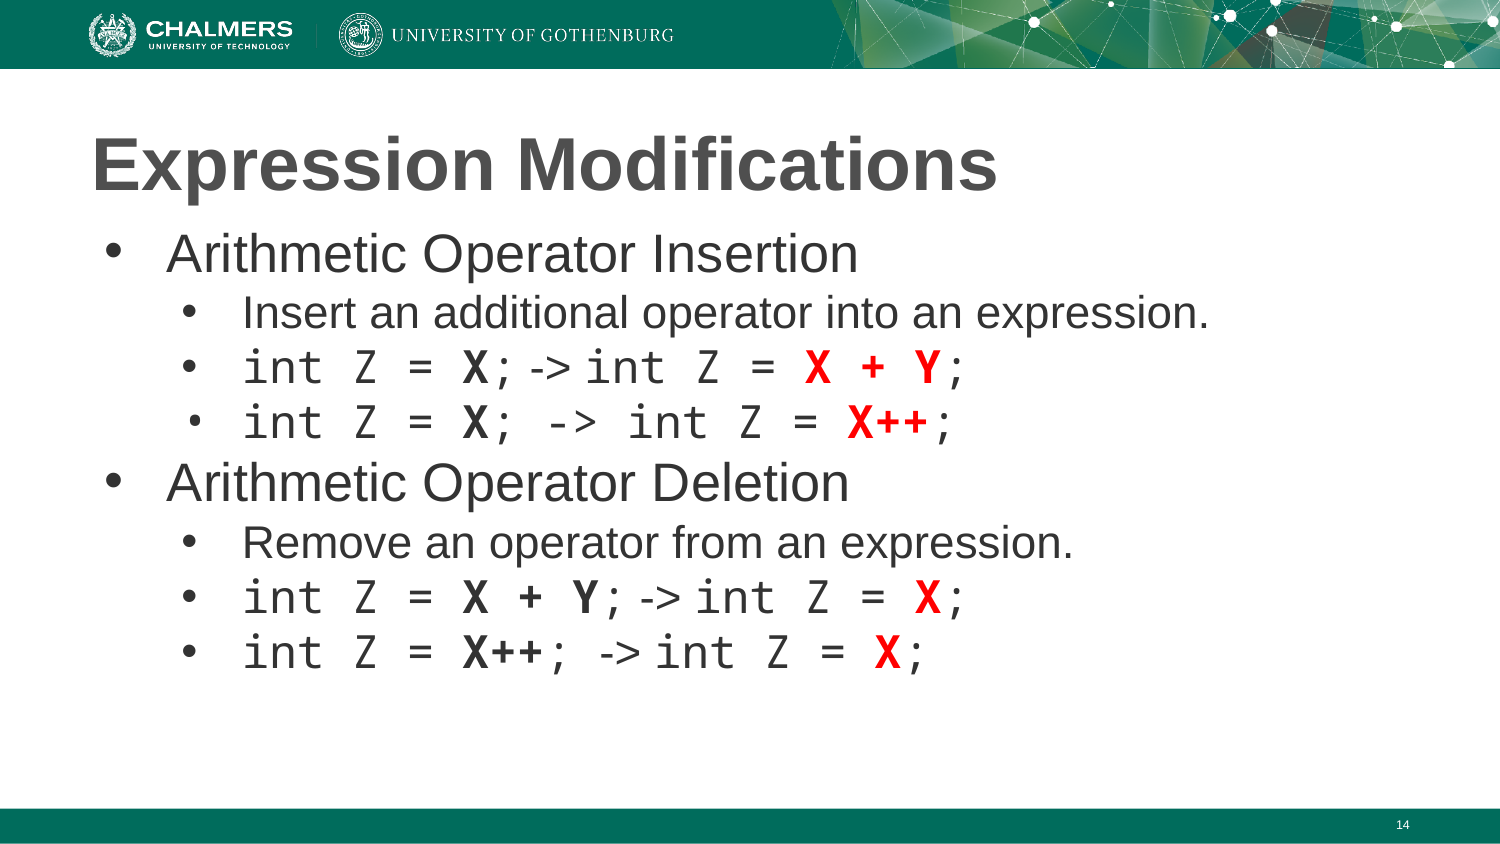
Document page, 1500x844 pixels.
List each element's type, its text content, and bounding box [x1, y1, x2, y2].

picture [759, 0, 1500, 68]
slide_number ‹#› [1074, 809, 1425, 844]
list Arithmetic Operator Insertion Insert an additional operator into an expression. int Z = X; -> int Z = X + Y; int Z = X; -> int Z = X++; Arithmetic Operator Deletion Remove an operator from an expression. int Z = X + Y; -> int Z = X; int Z = X++; -> int Z = X; [76, 210, 1425, 782]
picture [64, 0, 696, 85]
title Expression Modifications [76, 100, 1425, 210]
